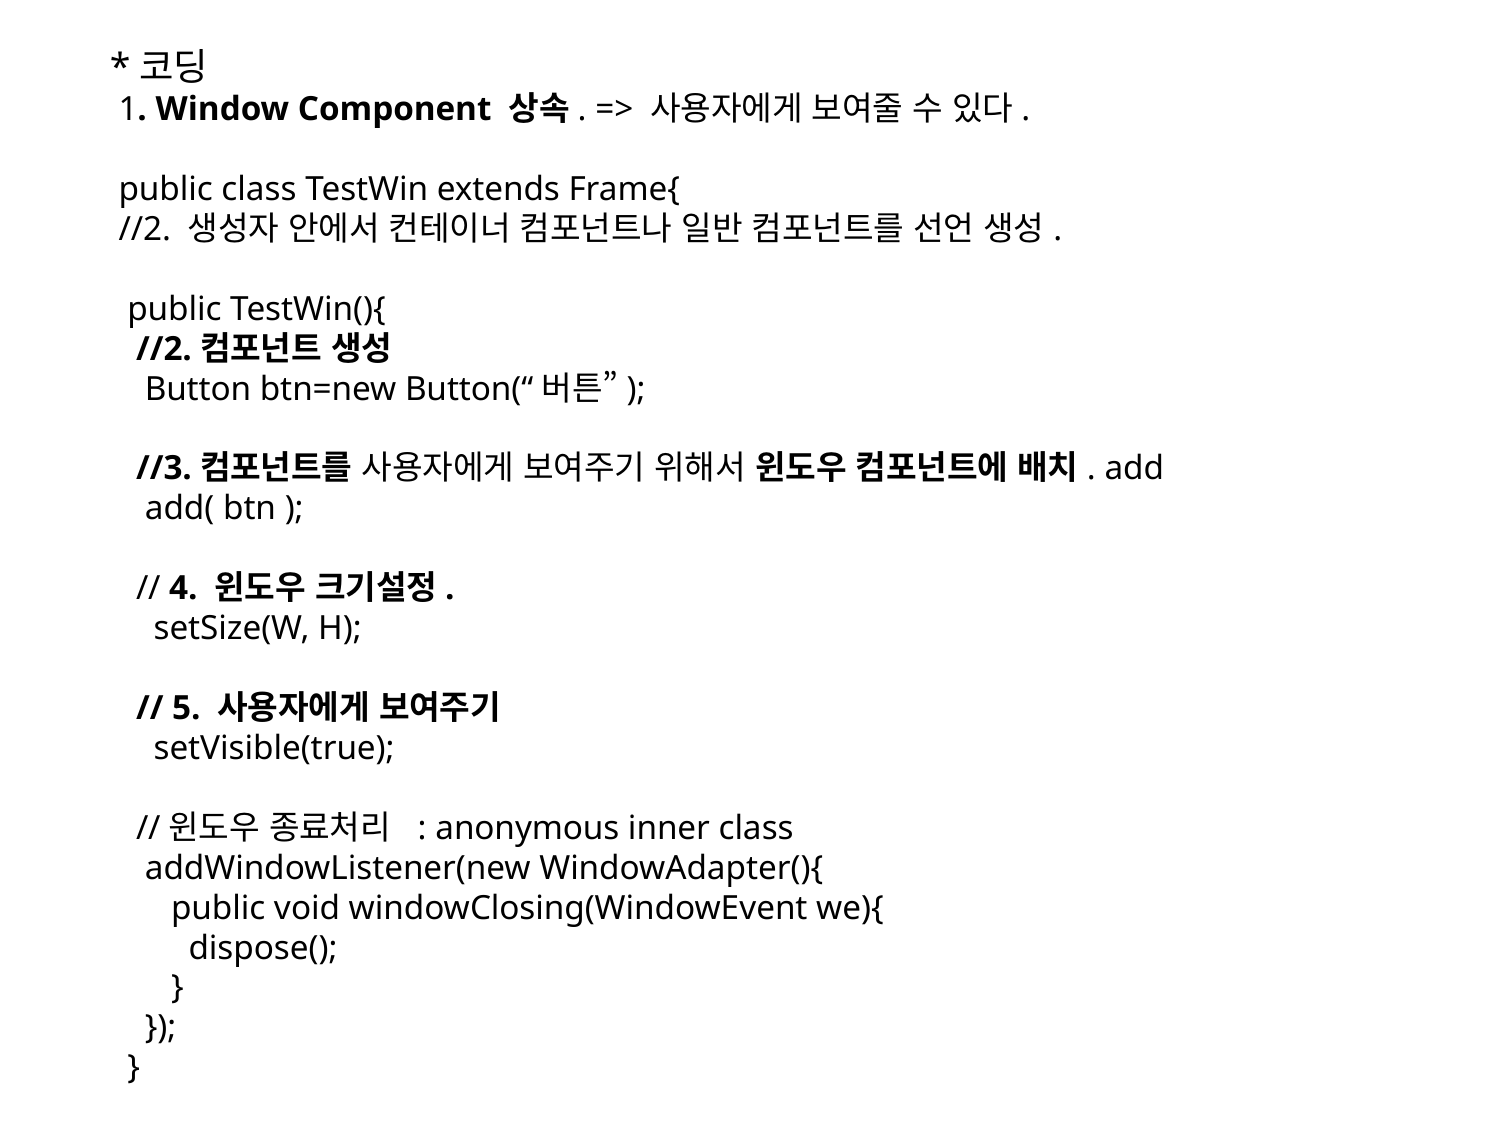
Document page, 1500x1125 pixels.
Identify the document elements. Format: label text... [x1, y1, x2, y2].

text_box *코딩 1. Window Component 상속. => 사용자에게 보여줄 수 있다. public class TestWin extends Frame{ //2. 생성자 안에서 컨테이너 컴포넌트나 일반 컴포넌트를 선언 생성. public TestWin(){ //2.컴포넌트 생성 Button btn=new Button(“버튼”); //3.컴포넌트를 사용자에게 보여주기 위해서 윈도우 컴포넌트에 배치. add add( btn ); // 4. 윈도우 크기설정. setSize(W, H); // 5. 사용자에게 보여주기 setVisible(true); //윈도우 종료처리 : anonymous inner class addWindowListener(new WindowAdapter(){ public void windowClosing(WindowEvent we){ dispose(); } }); } } [94, 35, 1180, 1125]
